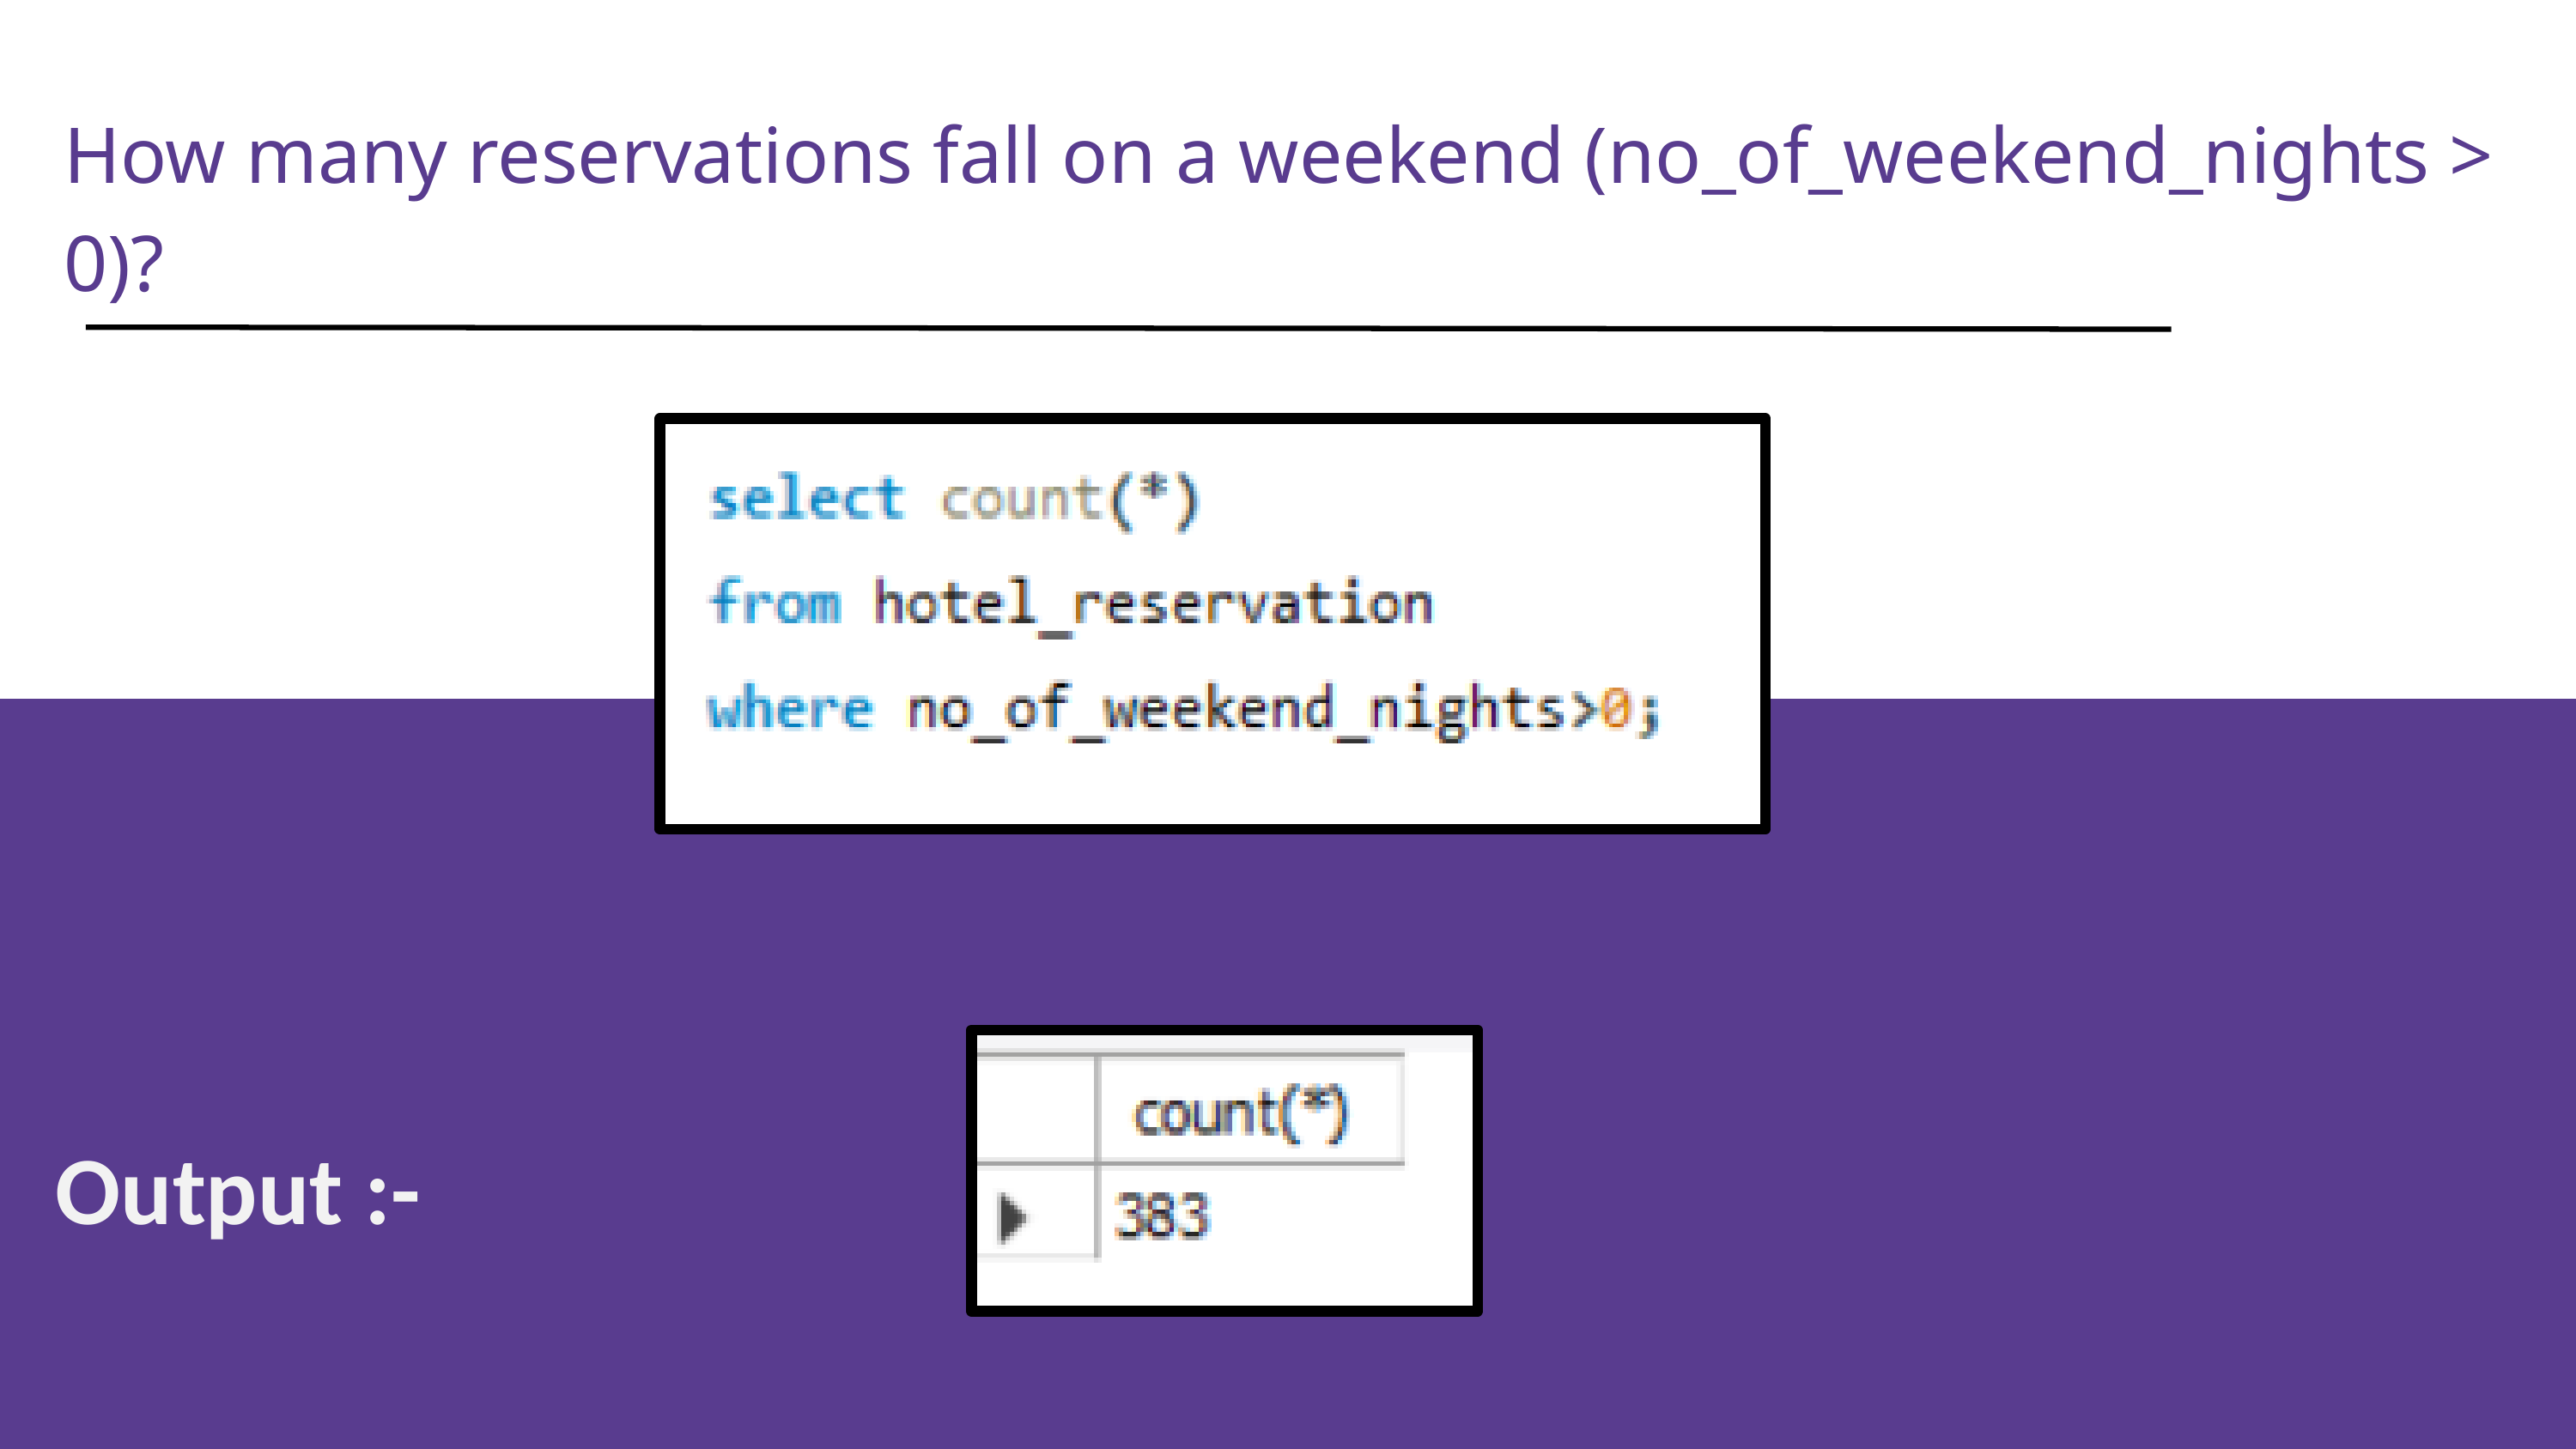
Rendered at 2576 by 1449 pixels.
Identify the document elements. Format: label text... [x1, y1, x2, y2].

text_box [912, 0, 1664, 422]
text_box How many reservations fall on a weekend (no_of_weekend_nights > 0)? [1670, 91, 2532, 307]
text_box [912, 832, 1664, 1449]
picture [665, 423, 1760, 825]
picture [976, 1034, 1473, 1307]
text_box Output :- [43, 1121, 493, 1250]
text_box How many reservations fall on a weekend (no_of_weekend_nights > 0)? [64, 91, 906, 307]
